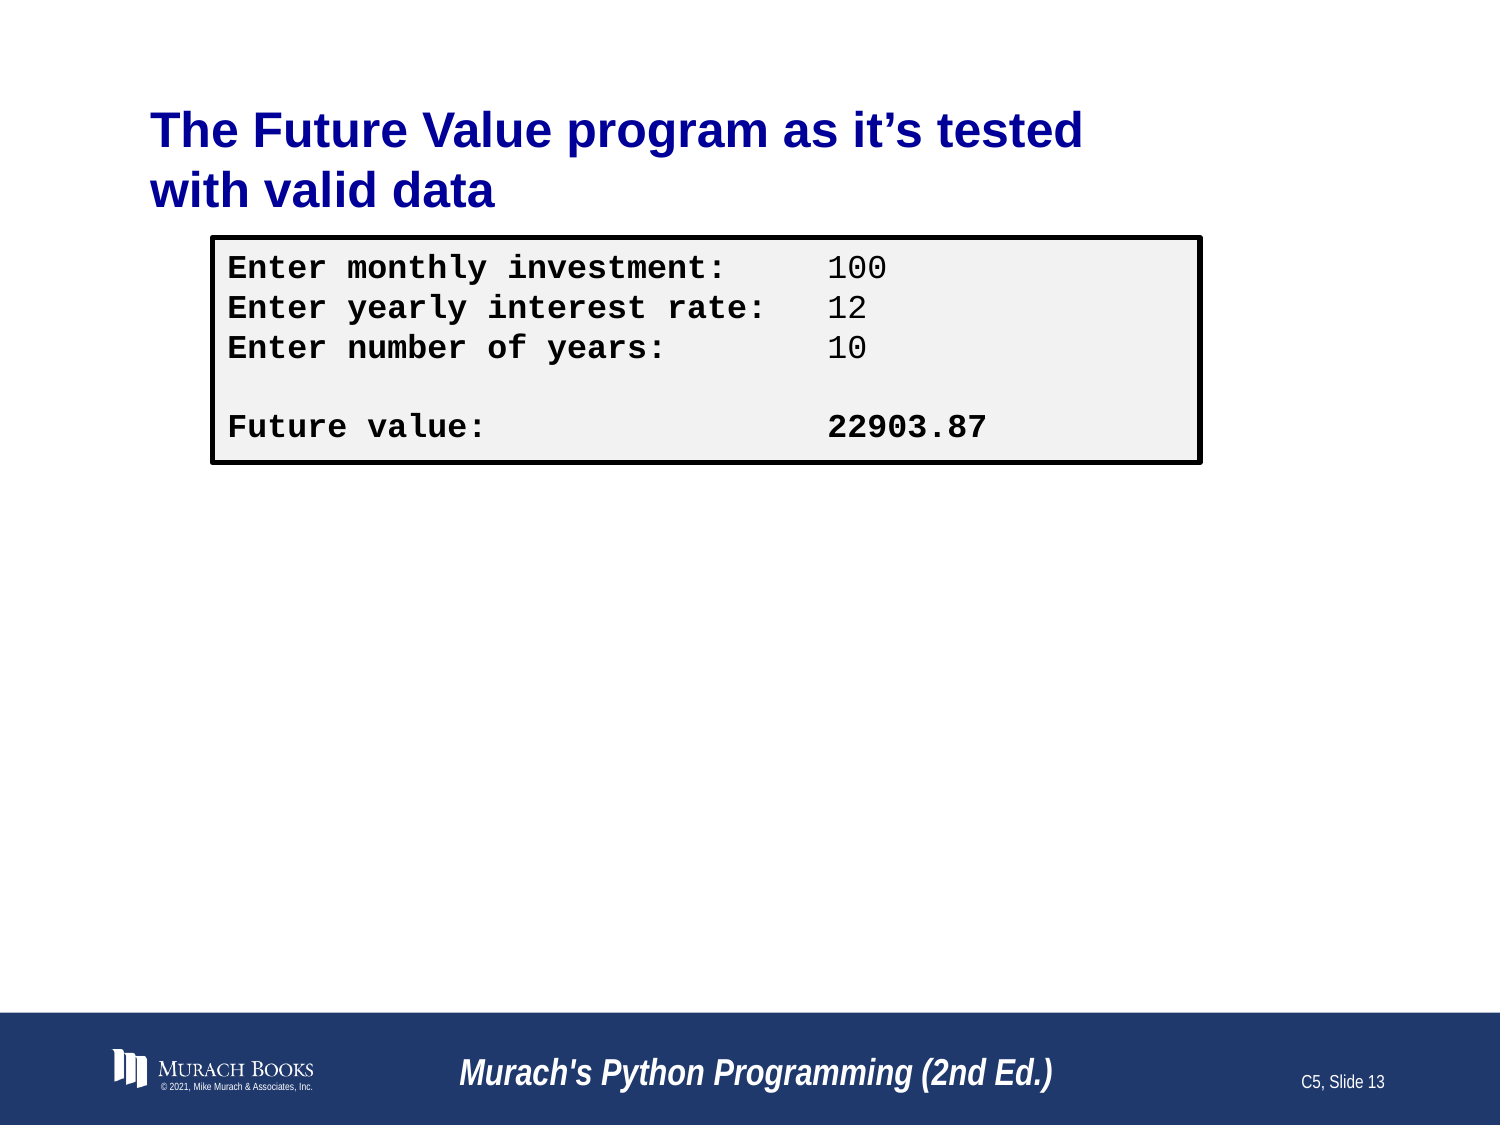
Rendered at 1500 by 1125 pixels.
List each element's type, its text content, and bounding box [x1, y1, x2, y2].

footer © 2021, Mike Murach & Associates, Inc. [12, 1025, 463, 1100]
title The Future Value program as it’s tested with valid data [150, 102, 1350, 213]
slide_number C5, Slide 13 [1087, 1025, 1400, 1100]
list Enter monthly investment: 100 Enter yearly interest rate: 12 Enter number of years: 10 Future value: 22903.87 [210, 235, 1203, 465]
slide_number Murach's Python Programming (2nd Ed.) [463, 1025, 1075, 1100]
